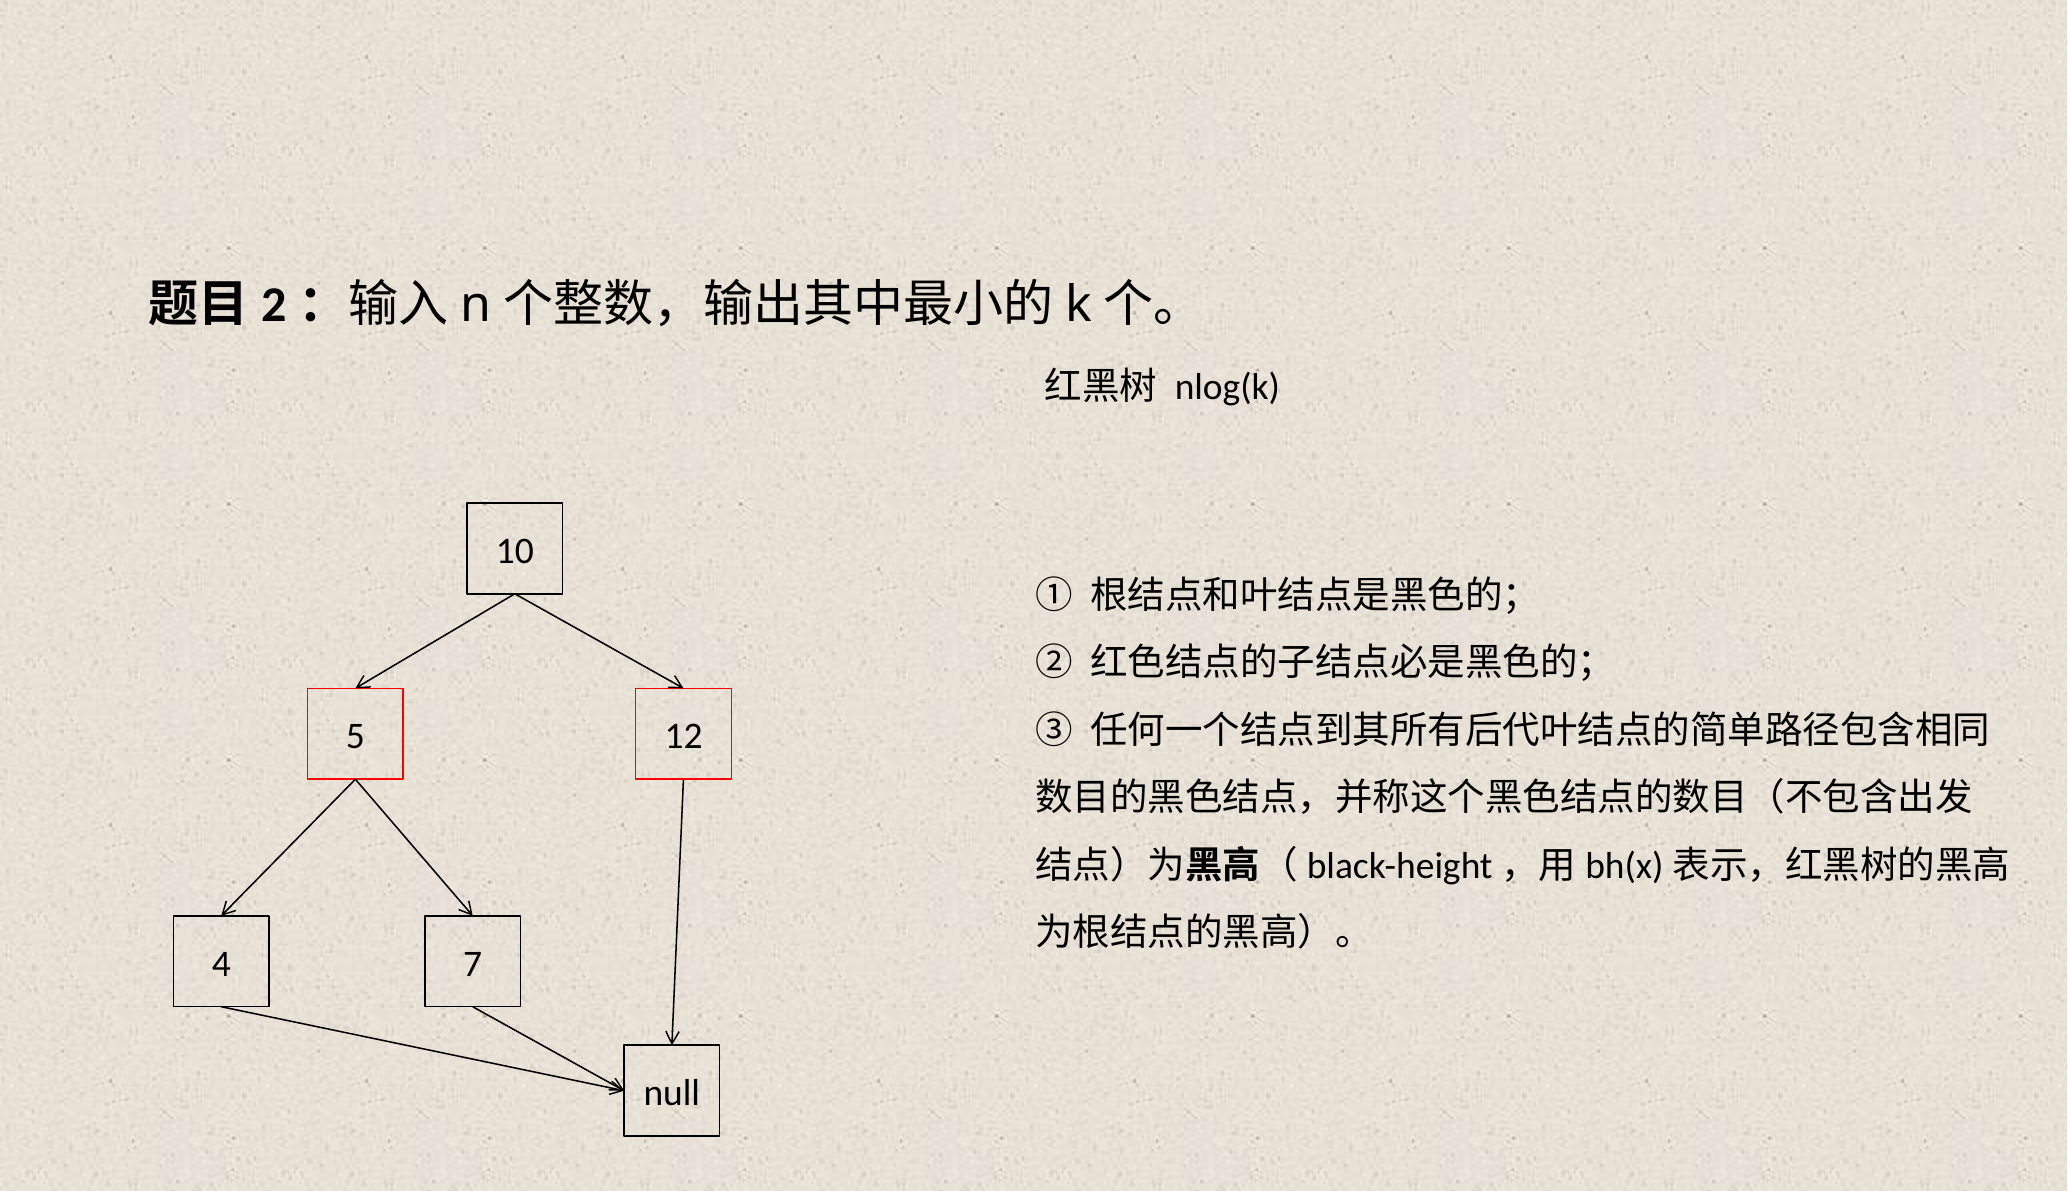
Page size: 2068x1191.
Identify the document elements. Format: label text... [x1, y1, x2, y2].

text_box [221, 779, 353, 916]
text_box ① 根结点和叶结点是黑色的； ② 红色结点的子结点必是黑色的； ③ 任何一个结点到其所有后代叶结点的简单路径包含相同数目的黑色结点，并称这个黑色结点的数目（不包含出发结点）为黑高（black-height，用bh(x)表示，红黑树的黑高为根结点的黑高）。 [1020, 540, 2026, 961]
text_box 红黑树 nlog(k) [1030, 354, 1295, 415]
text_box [221, 1006, 625, 1091]
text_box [671, 779, 684, 1046]
text_box null [623, 1045, 720, 1137]
text_box 5 [307, 688, 404, 777]
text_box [355, 593, 513, 689]
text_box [514, 593, 684, 689]
text_box 7 [424, 915, 521, 1005]
text_box 12 [635, 688, 732, 780]
text_box 10 [466, 502, 563, 592]
text_box 4 [173, 915, 270, 1007]
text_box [355, 779, 474, 916]
text_box 题目2：输入n个整数，输出其中最小的k个。 [135, 232, 1951, 354]
